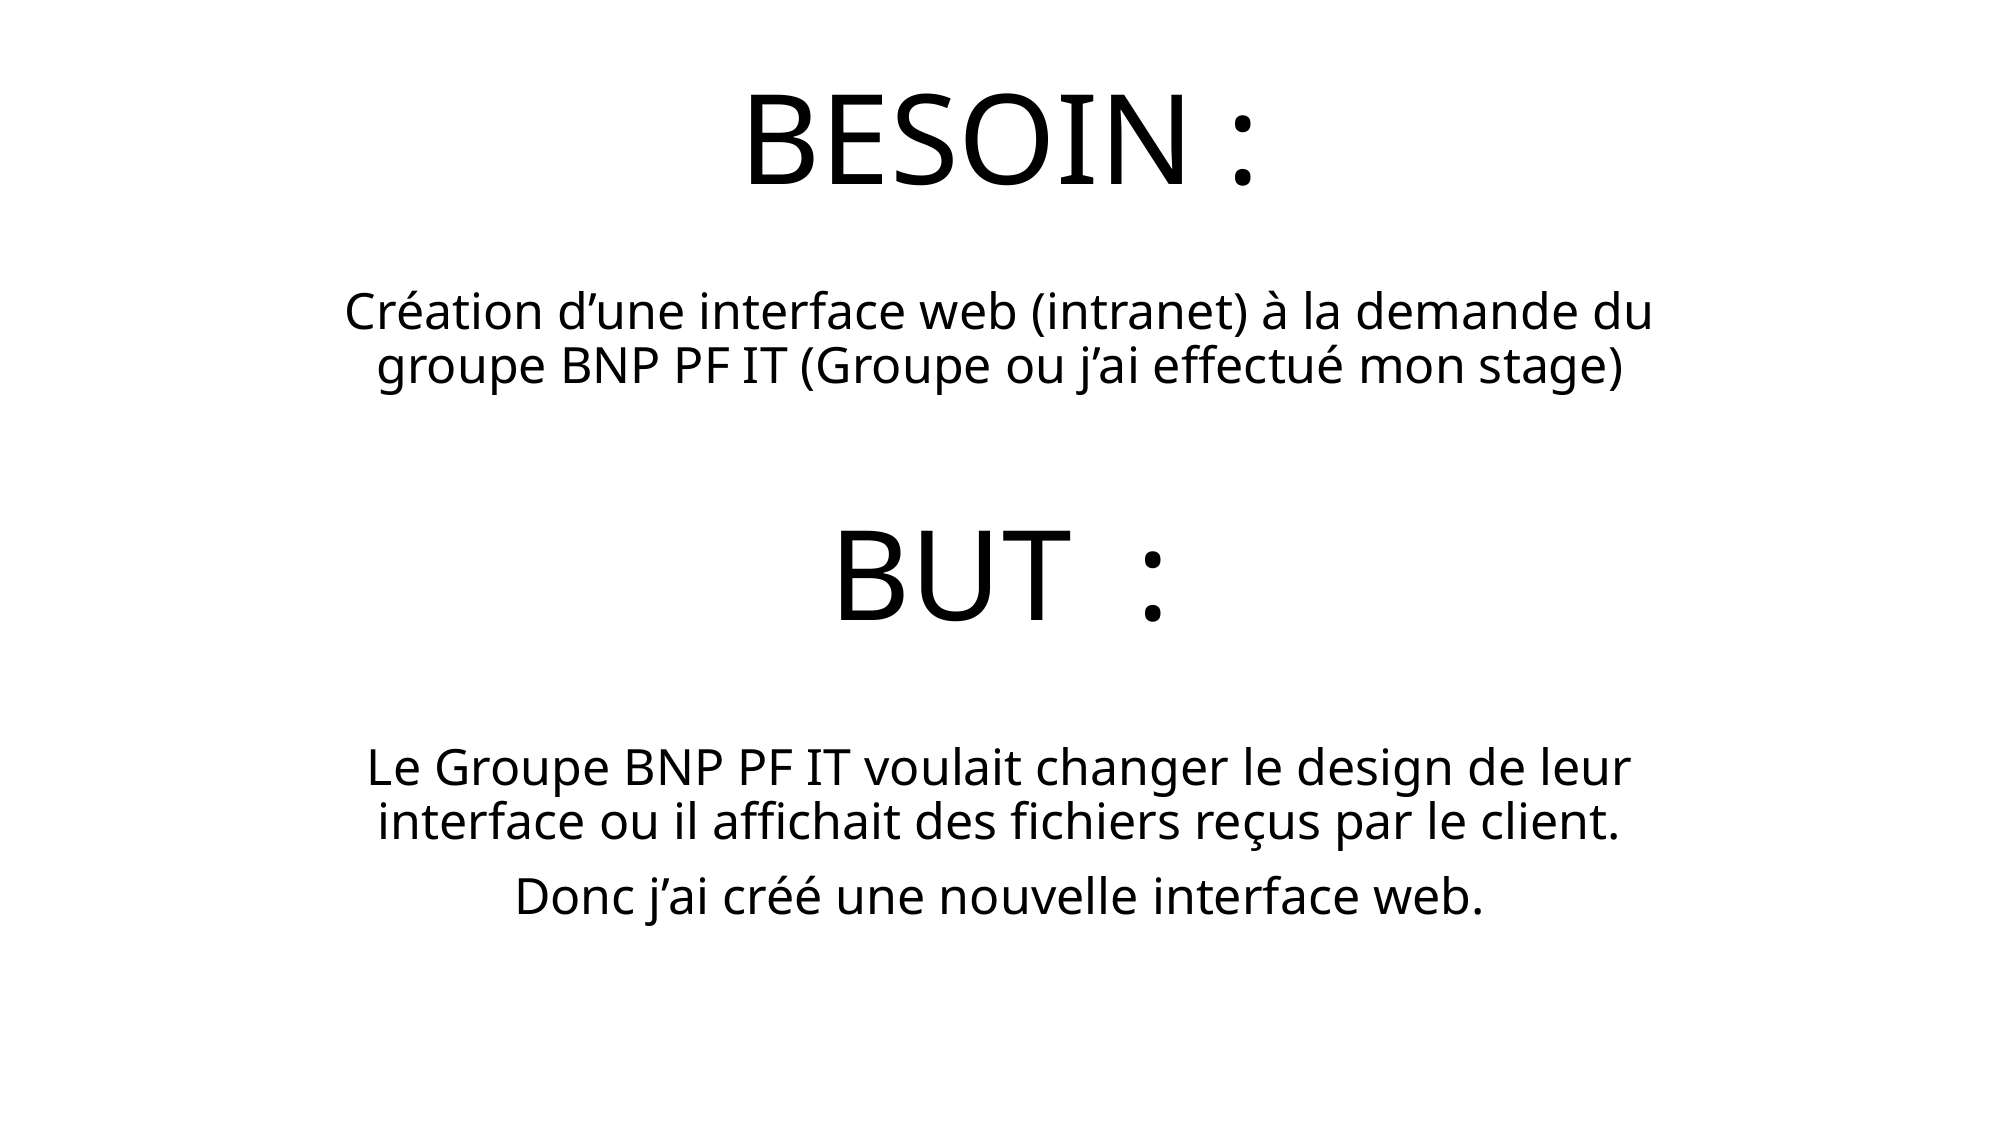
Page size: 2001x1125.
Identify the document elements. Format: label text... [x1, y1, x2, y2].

text_box Le Groupe BNP PF IT voulait changer le design de leur interface ou il affichait des fichiers reçus par le client. Donc j’ai créé une nouvelle interface web. [249, 735, 1750, 1007]
subtitle Création d’une interface web (intranet) à la demande du groupe BNP PF IT (Groupe ou j’ai effectué mon stage) [249, 278, 1750, 494]
title BESOIN : [249, 58, 1750, 220]
text_box BUT : [249, 494, 1750, 656]
